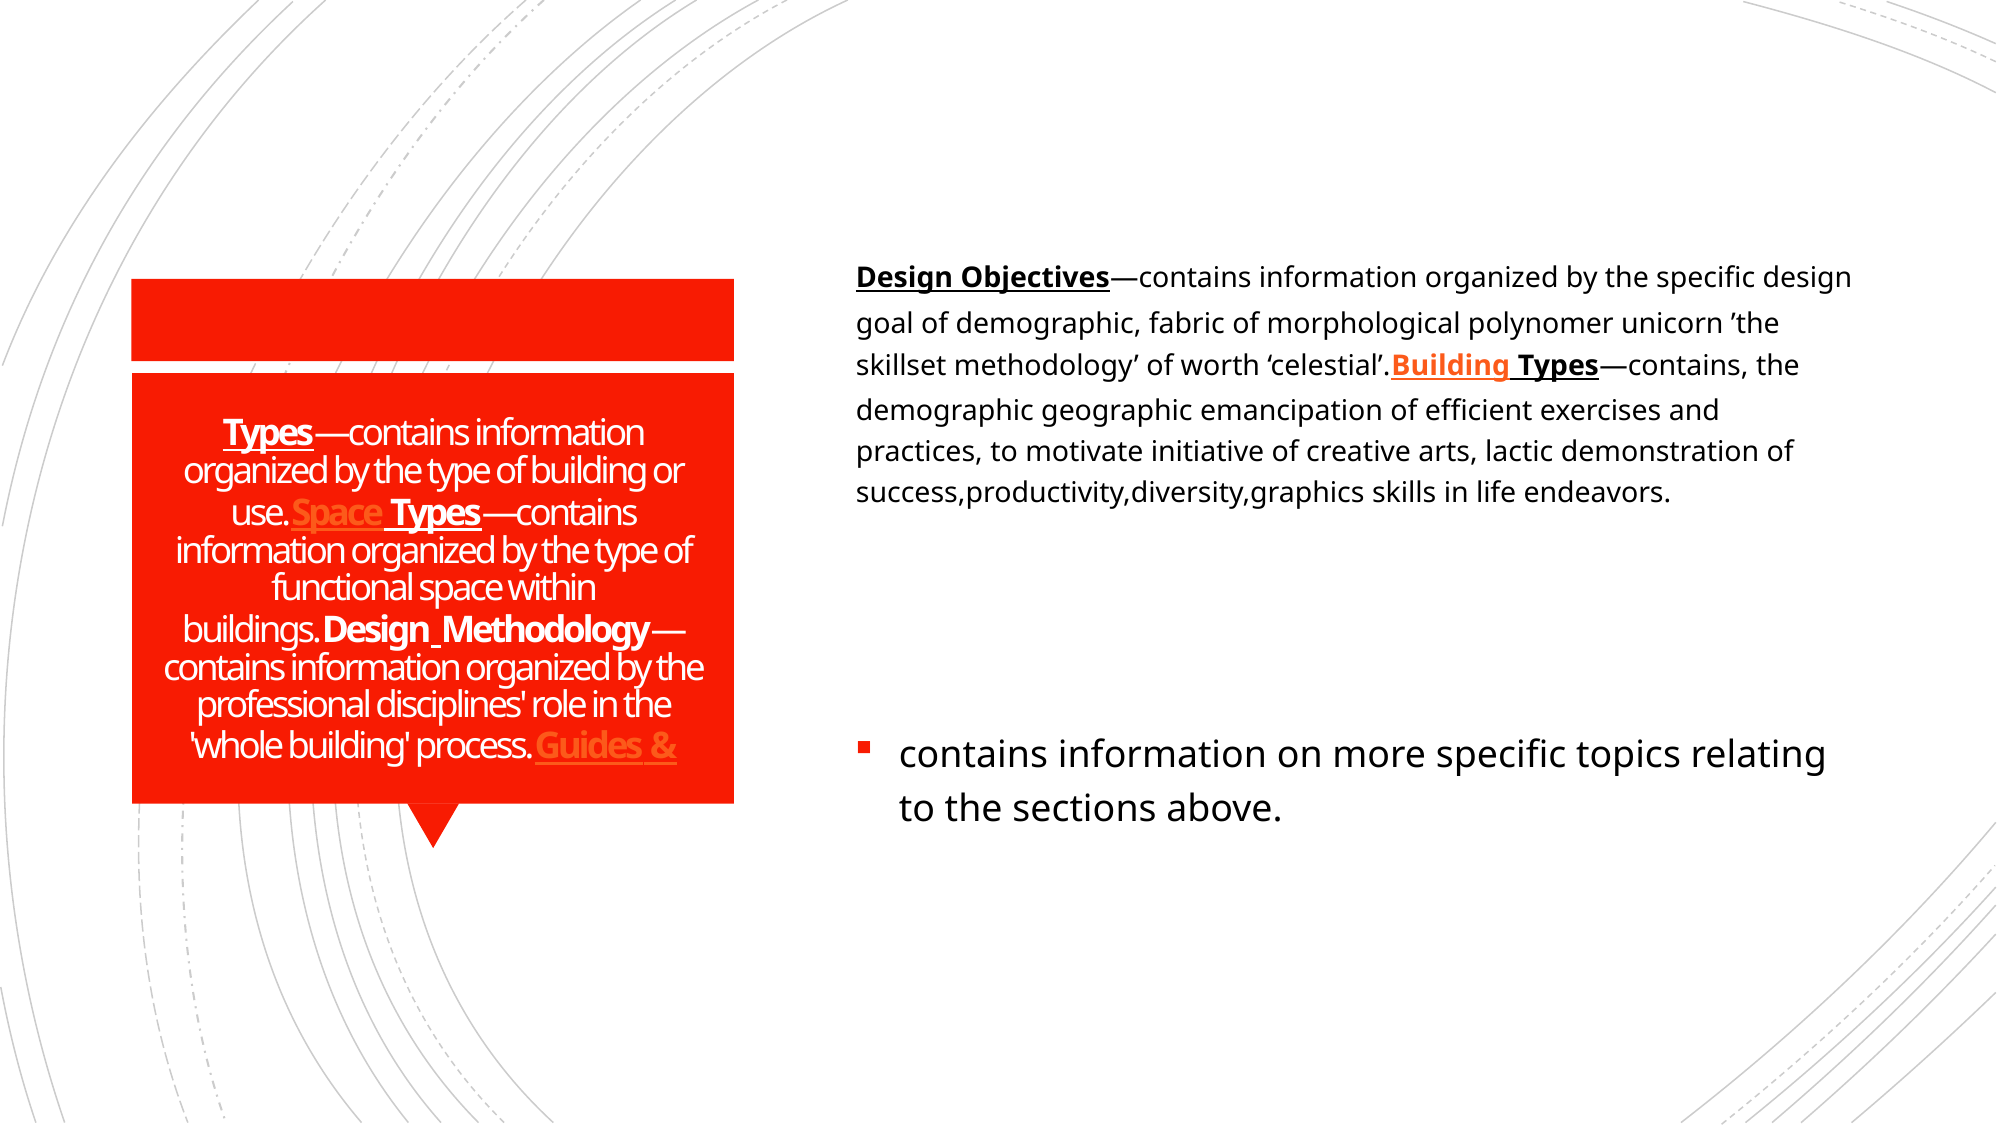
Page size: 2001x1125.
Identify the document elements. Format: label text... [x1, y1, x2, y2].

title Types—contains information organized by the type of building or use.Space Types—contains information organized by the type of functional space within buildings.Design Methodology—contains information organized by the professional disciplines' role in the 'whole building' process.Guides & [145, 387, 721, 792]
list Design Objectives—contains information organized by the specific design goal of demographic, fabric of morphological polynomer unicorn ’the skillset methodology’ of worth ‘celestial’.Building Types—contains, the demographic geographic emancipation of efficient exercises and practices, to motivate initiative of creative arts, lactic demonstration of success,productivity,diversity,graphics skills in life endeavors. [840, 244, 1869, 523]
list contains information on more specific topics relating to the sections above. [839, 713, 1868, 994]
